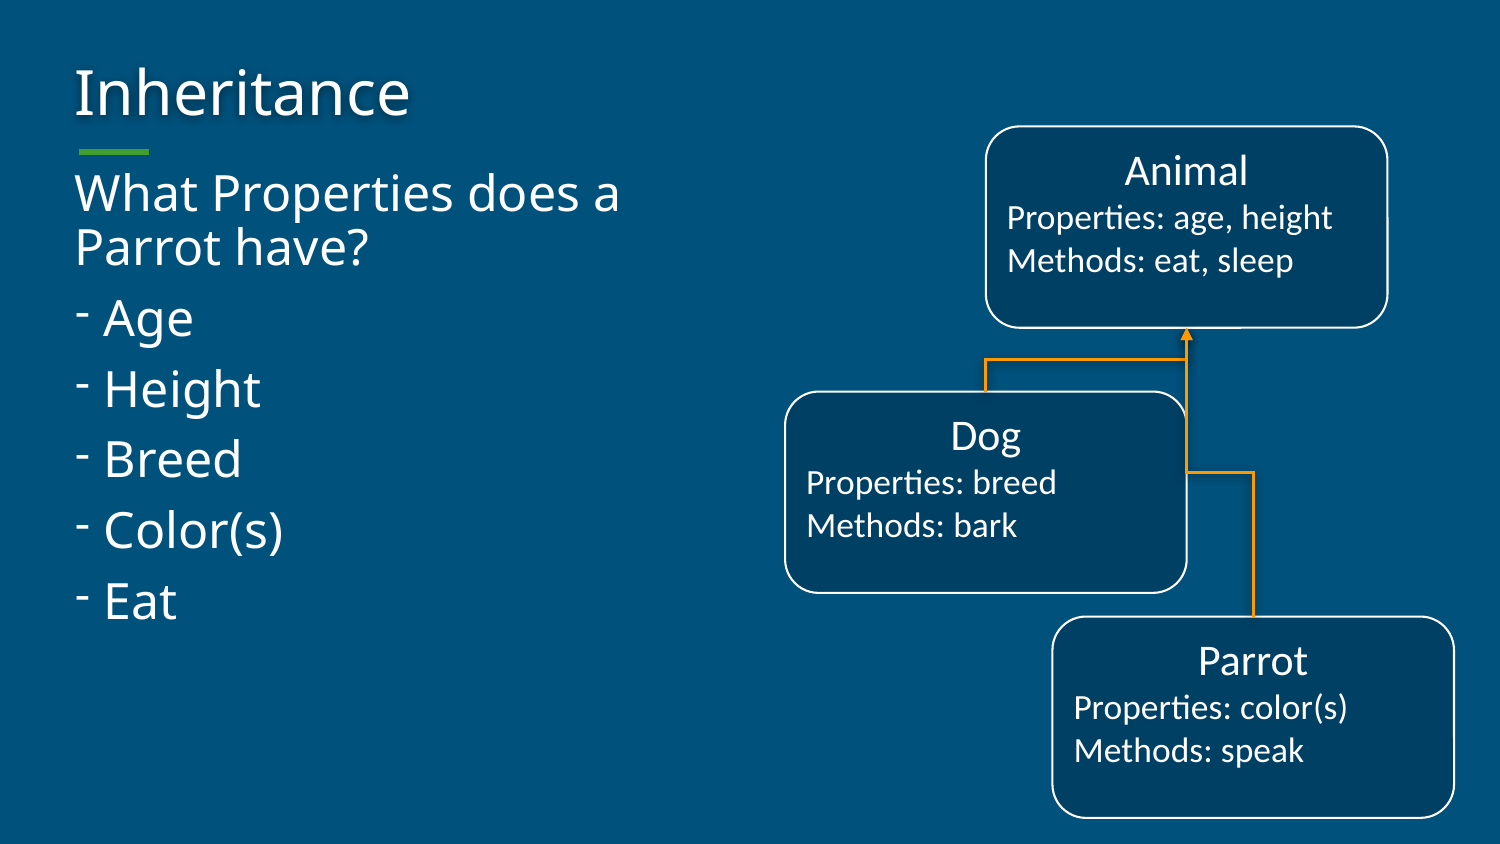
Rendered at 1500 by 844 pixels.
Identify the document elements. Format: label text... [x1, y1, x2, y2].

text_box Animal Properties: age, height Methods: eat, sleep [985, 126, 1388, 328]
title Inheritance [63, 39, 1437, 152]
list What Properties does a Parrot have? Age Height Breed Color(s) Eat [63, 163, 749, 730]
text_box Dog Properties: breed Methods: bark [785, 391, 1187, 593]
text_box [1054, 258, 1119, 461]
text_box Parrot Properties: color(s) Methods: speak [1052, 616, 1455, 818]
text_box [1075, 438, 1365, 506]
